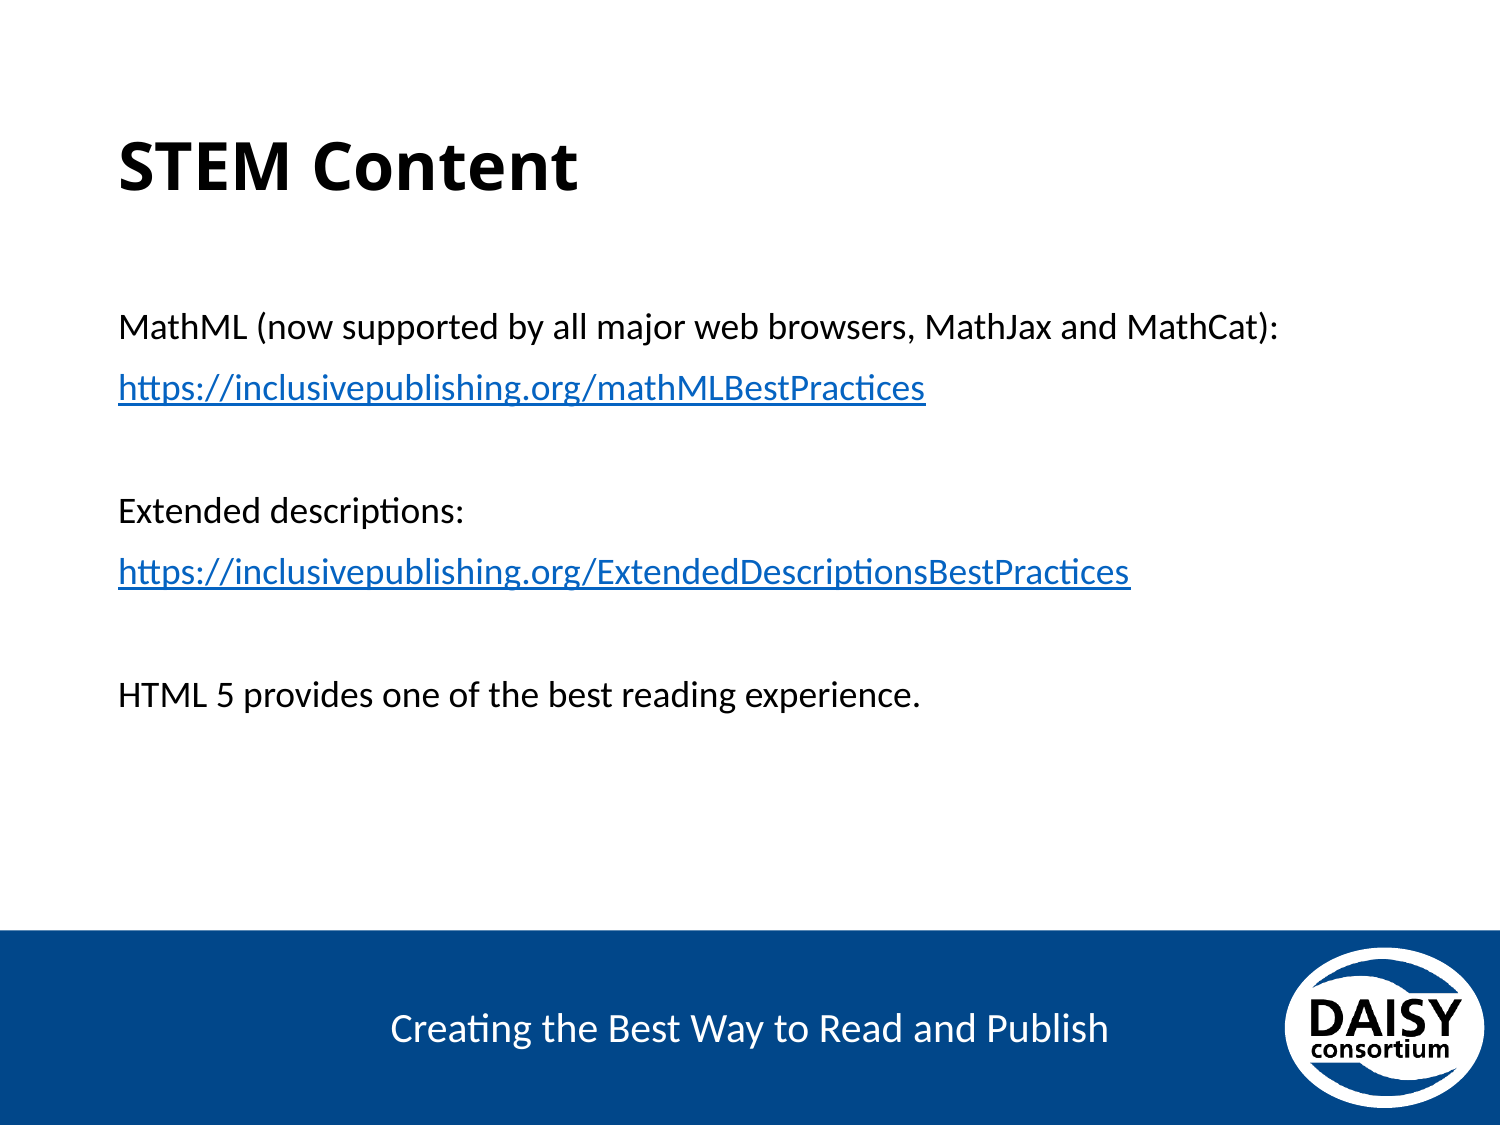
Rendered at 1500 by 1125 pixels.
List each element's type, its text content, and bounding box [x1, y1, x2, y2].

picture [1310, 959, 1462, 1096]
title STEM Content [103, 59, 1397, 278]
list MathML (now supported by all major web browsers, MathJax and MathCat): https://inclusivepublishing.org/mathMLBestPractices Extended descriptions: https://inclusivepublishing.org/ExtendedDescriptionsBestPractices HTML 5 provides one of the best reading experience. [103, 299, 1397, 909]
